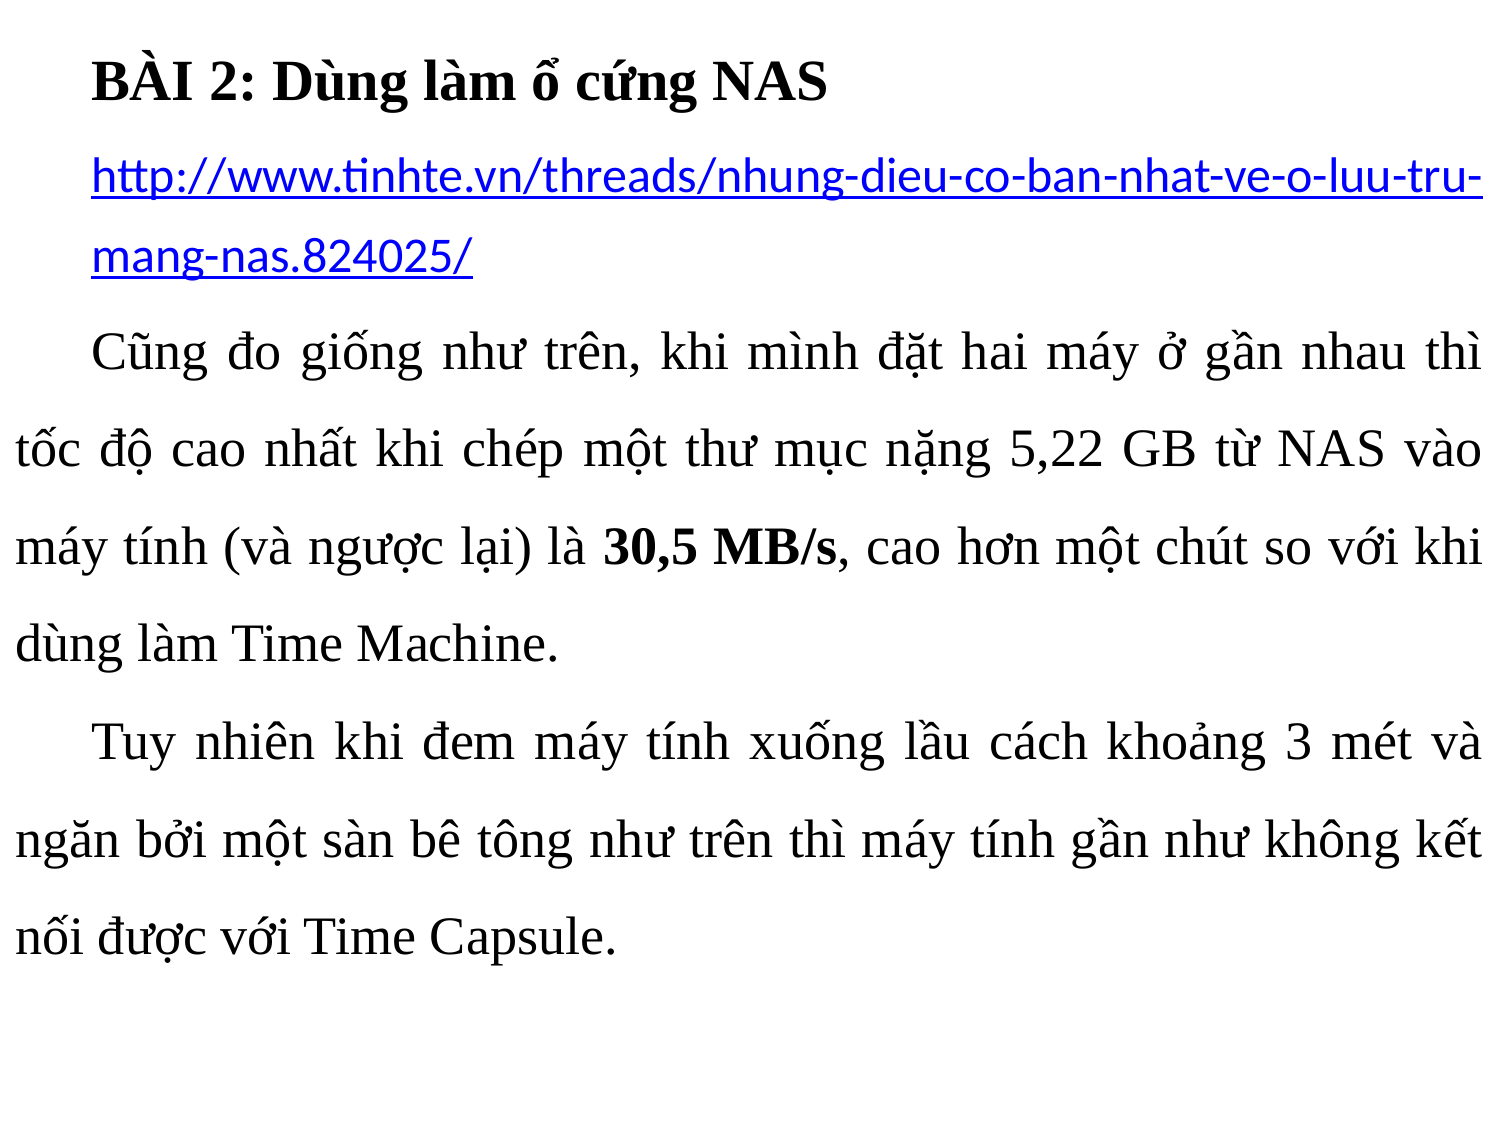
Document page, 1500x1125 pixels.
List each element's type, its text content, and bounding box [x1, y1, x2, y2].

list BÀI 2: Dùng làm ổ cứng NAS http://www.tinhte.vn/threads/nhung-dieu-co-ban-nhat-ve-o-luu-tru-mang-nas.824025/ Cũng đo giống như trên, khi mình đặt hai máy ở gần nhau thì tốc độ cao nhất khi chép một thư mục nặng 5,22 GB từ NAS vào máy tính (và ngược lại) là 30,5 MB/s, cao hơn một chút so với khi dùng làm Time Machine. Tuy nhiên khi đem máy tính xuống lầu cách khoảng 3 mét và ngăn bởi một sàn bê tông như trên thì máy tính gần như không kết nối được với Time Capsule. [0, 0, 1500, 1125]
